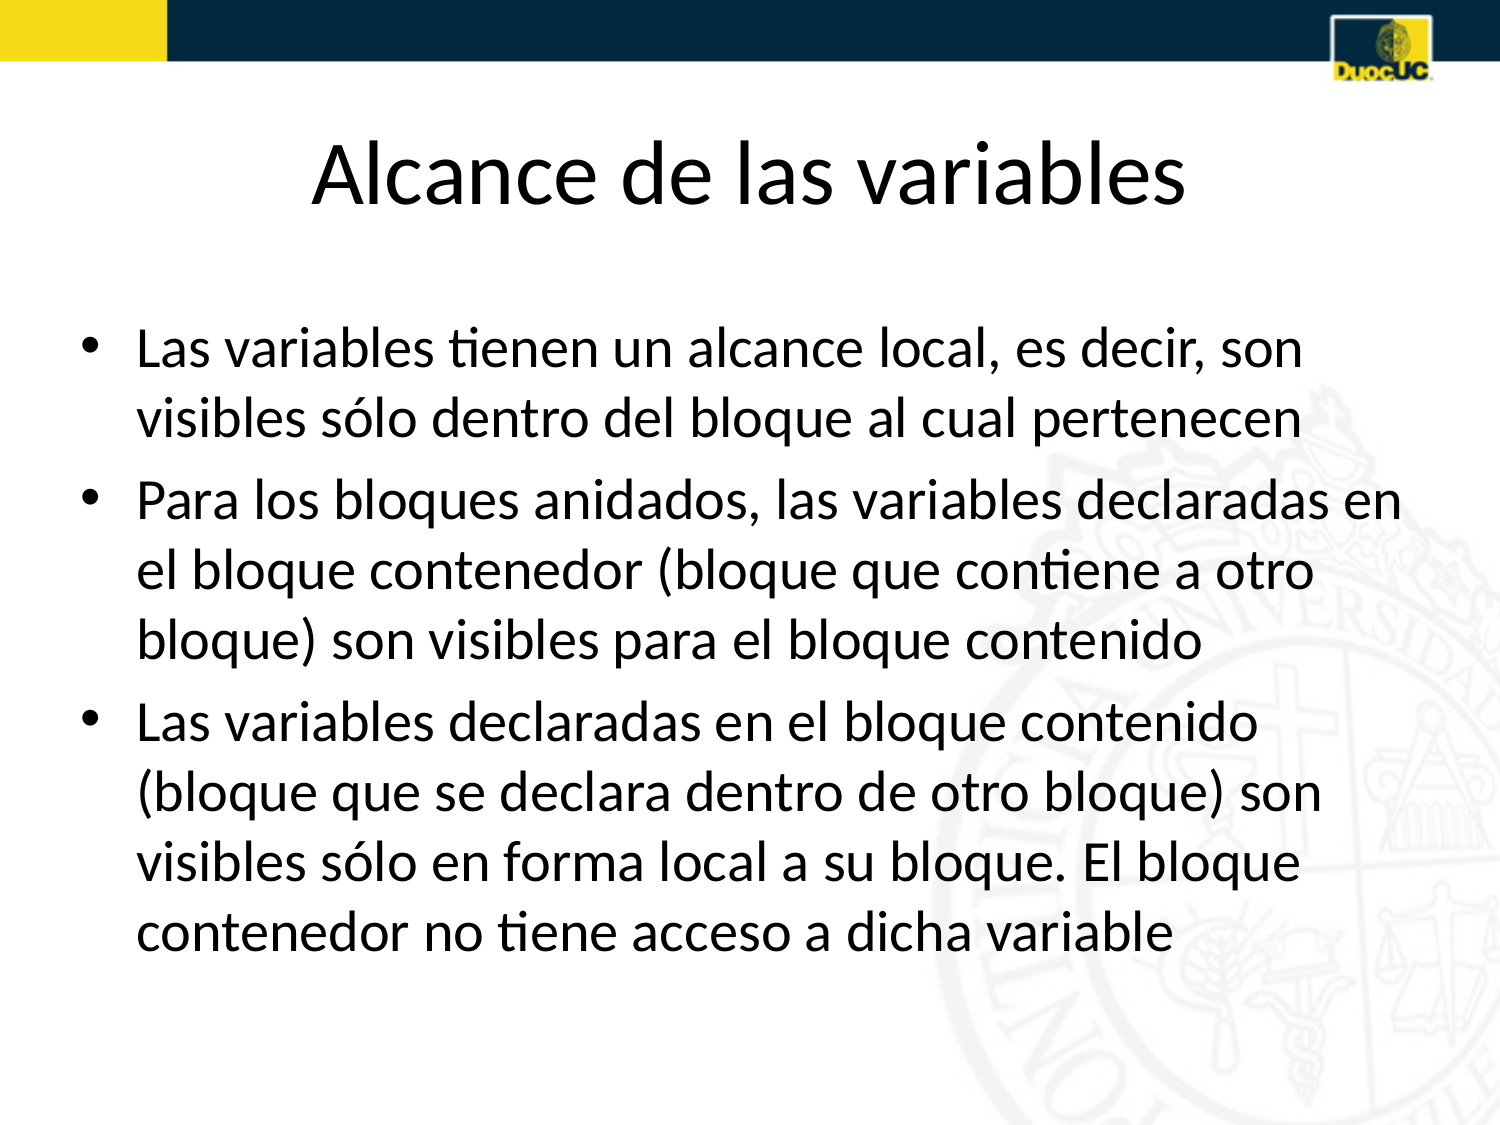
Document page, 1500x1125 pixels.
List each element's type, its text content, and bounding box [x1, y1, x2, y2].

list Las variables tienen un alcance local, es decir, son visibles sólo dentro del bloque al cual pertenecen Para los bloques anidados, las variables declaradas en el bloque contenedor (bloque que contiene a otro bloque) son visibles para el bloque contenido Las variables declaradas en el bloque contenido (bloque que se declara dentro de otro bloque) son visibles sólo en forma local a su bloque. El bloque contenedor no tiene acceso a dicha variable [64, 302, 1436, 431]
title Alcance de las variables [75, 74, 1425, 263]
picture [0, 0, 1500, 1125]
